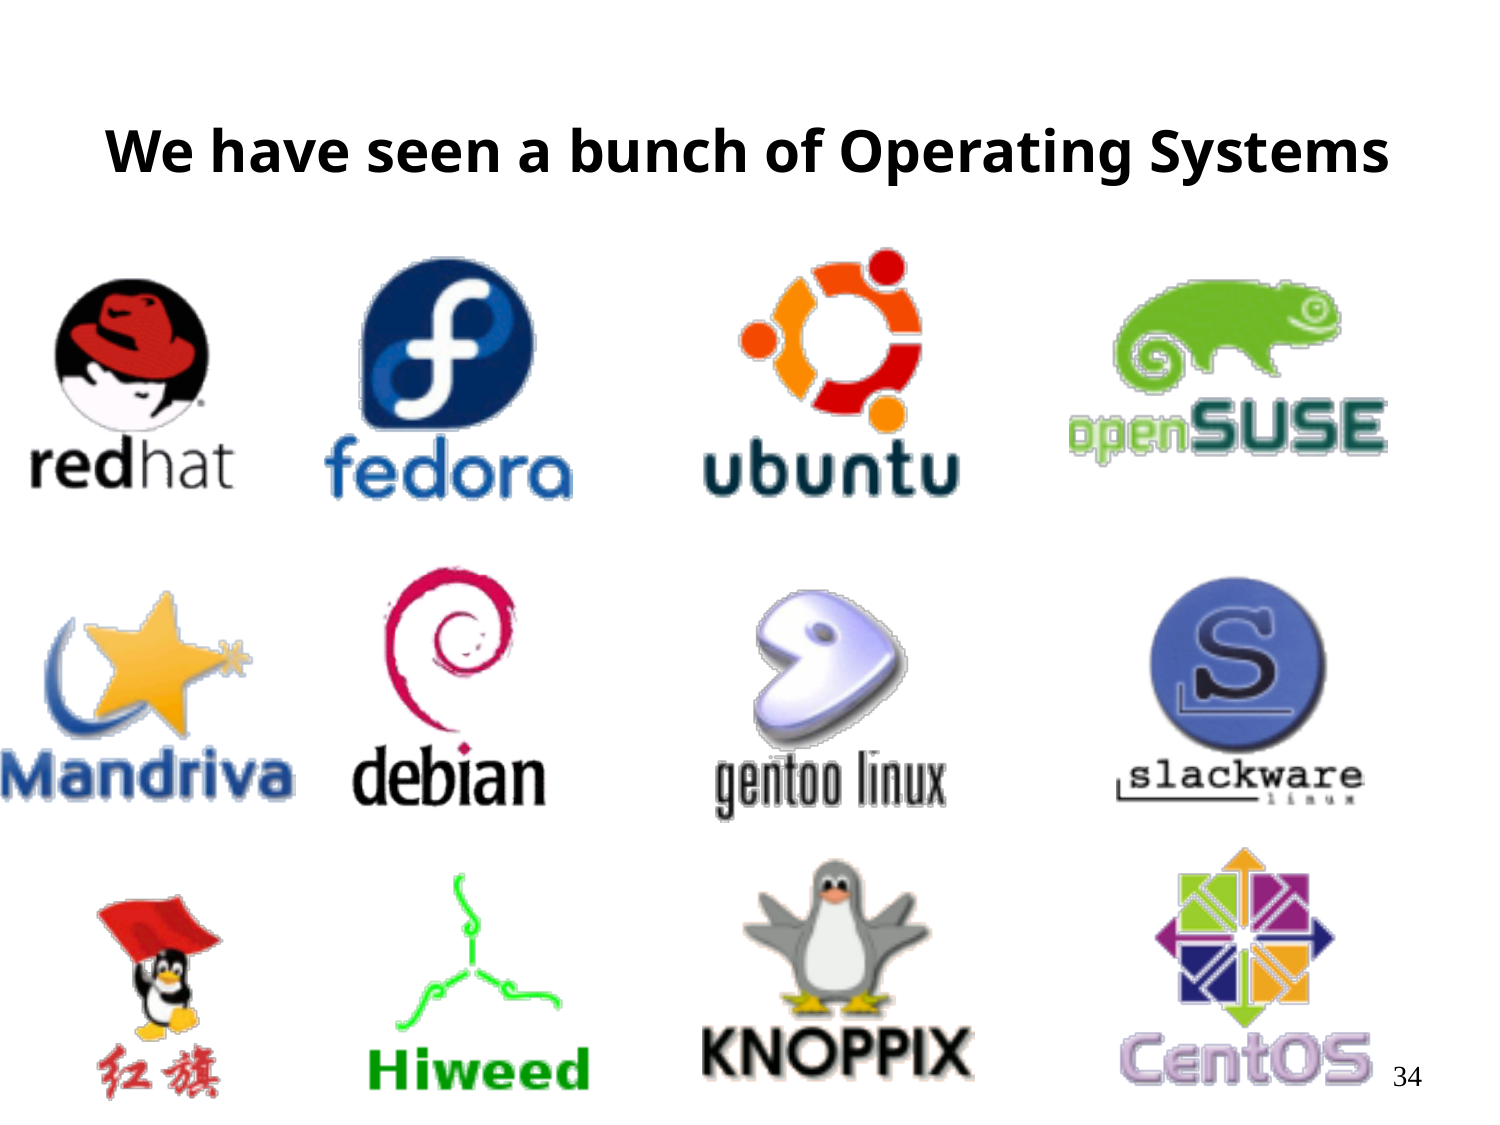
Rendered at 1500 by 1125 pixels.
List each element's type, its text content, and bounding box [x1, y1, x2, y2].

picture [52, 892, 266, 1102]
picture [359, 869, 597, 1093]
picture [702, 243, 963, 501]
picture [1068, 278, 1389, 471]
picture [702, 857, 975, 1085]
picture [29, 278, 236, 492]
picture [348, 562, 551, 811]
text_box We have seen a bunch of Operating Systems [87, 87, 1408, 211]
picture [0, 585, 296, 807]
picture [324, 255, 574, 504]
slide_number 34 [1381, 1049, 1438, 1092]
picture [1115, 845, 1377, 1089]
picture [714, 585, 949, 823]
picture [1115, 573, 1365, 809]
